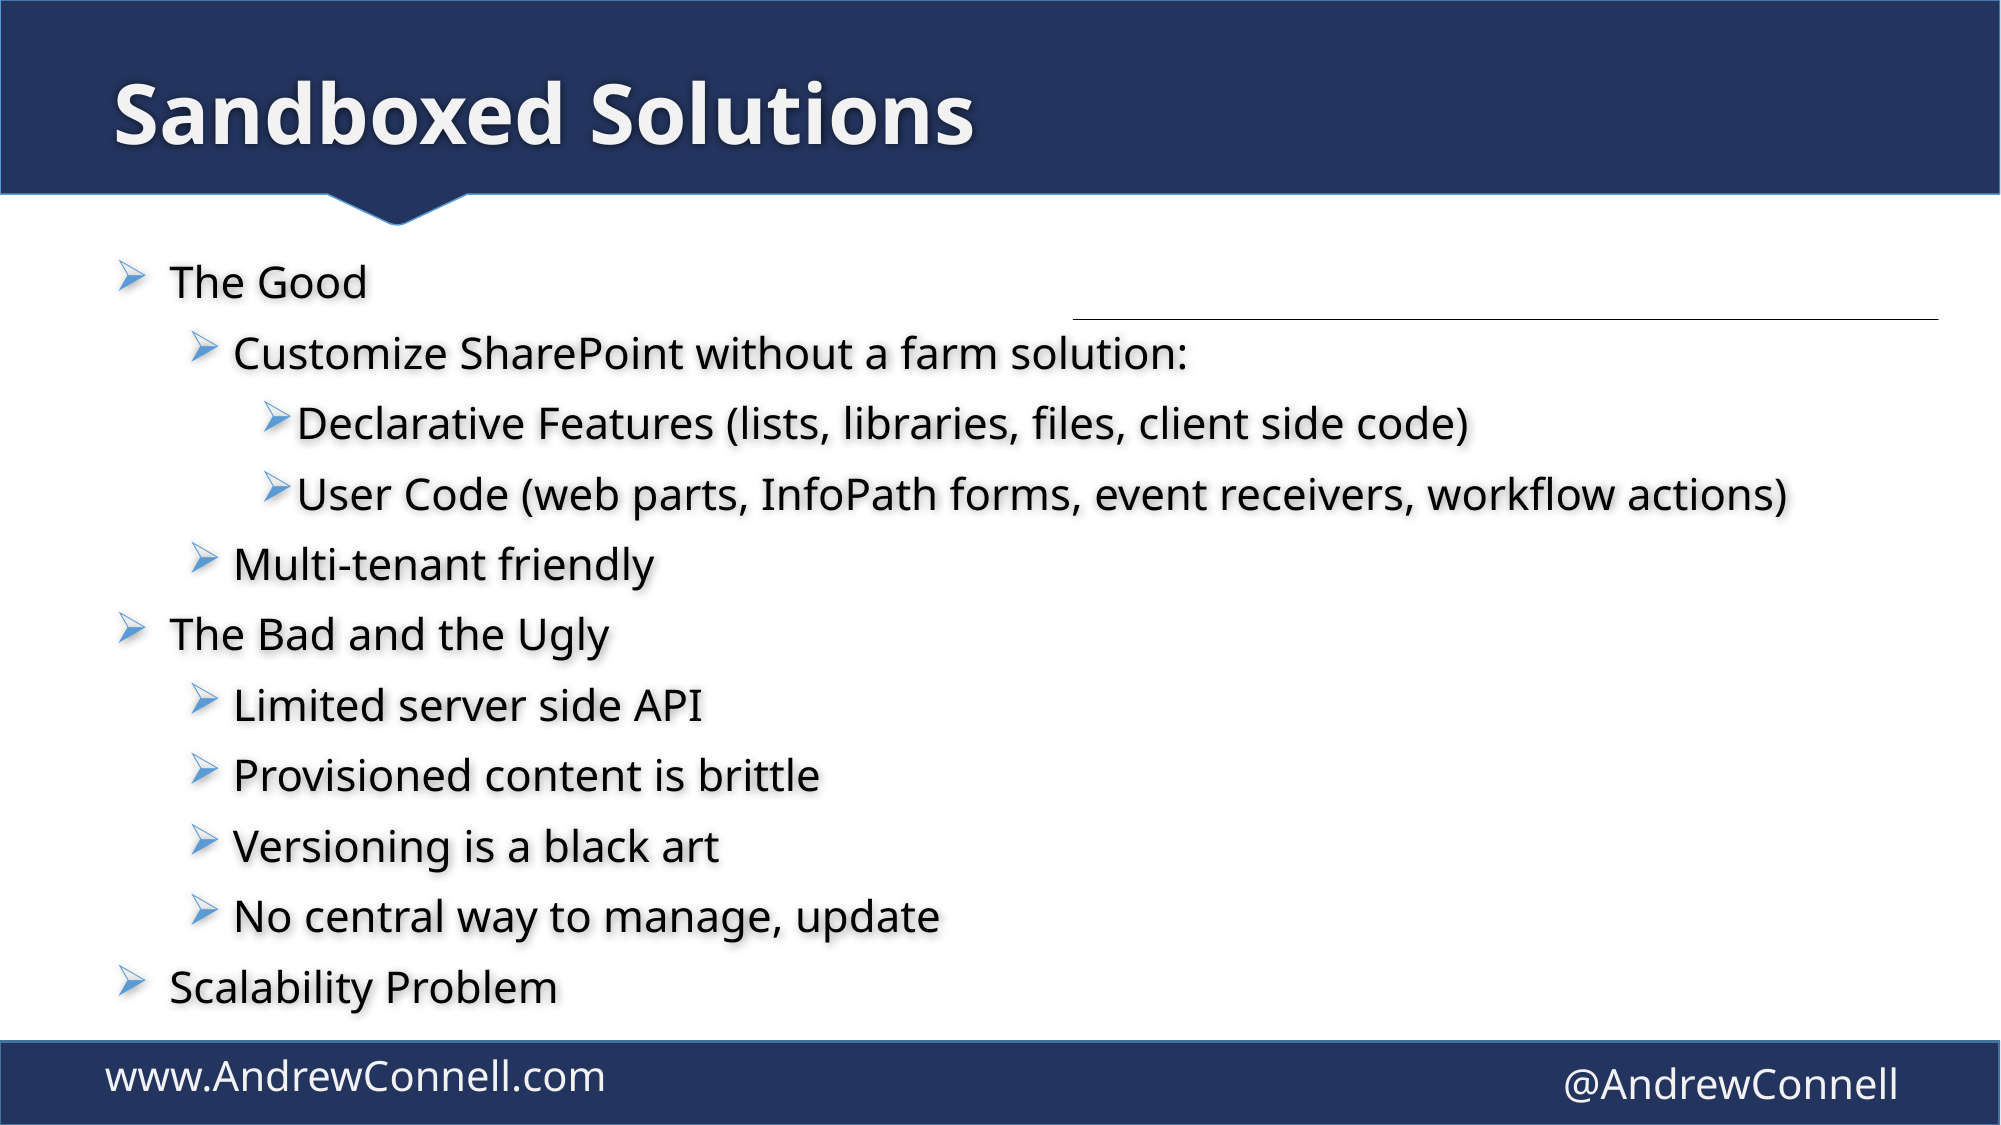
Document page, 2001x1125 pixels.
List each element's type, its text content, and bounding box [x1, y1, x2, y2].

title Sandboxed Solutions [98, 9, 1902, 169]
list The Good Customize SharePoint without a farm solution: Declarative Features (lists, libraries, files, client side code) User Code (web parts, InfoPath forms, event receivers, workflow actions) Multi-tenant friendly The Bad and the Ugly Limited server side API Provisioned content is brittle Versioning is a black art No central way to manage, update Scalability Problem [99, 247, 1900, 1027]
